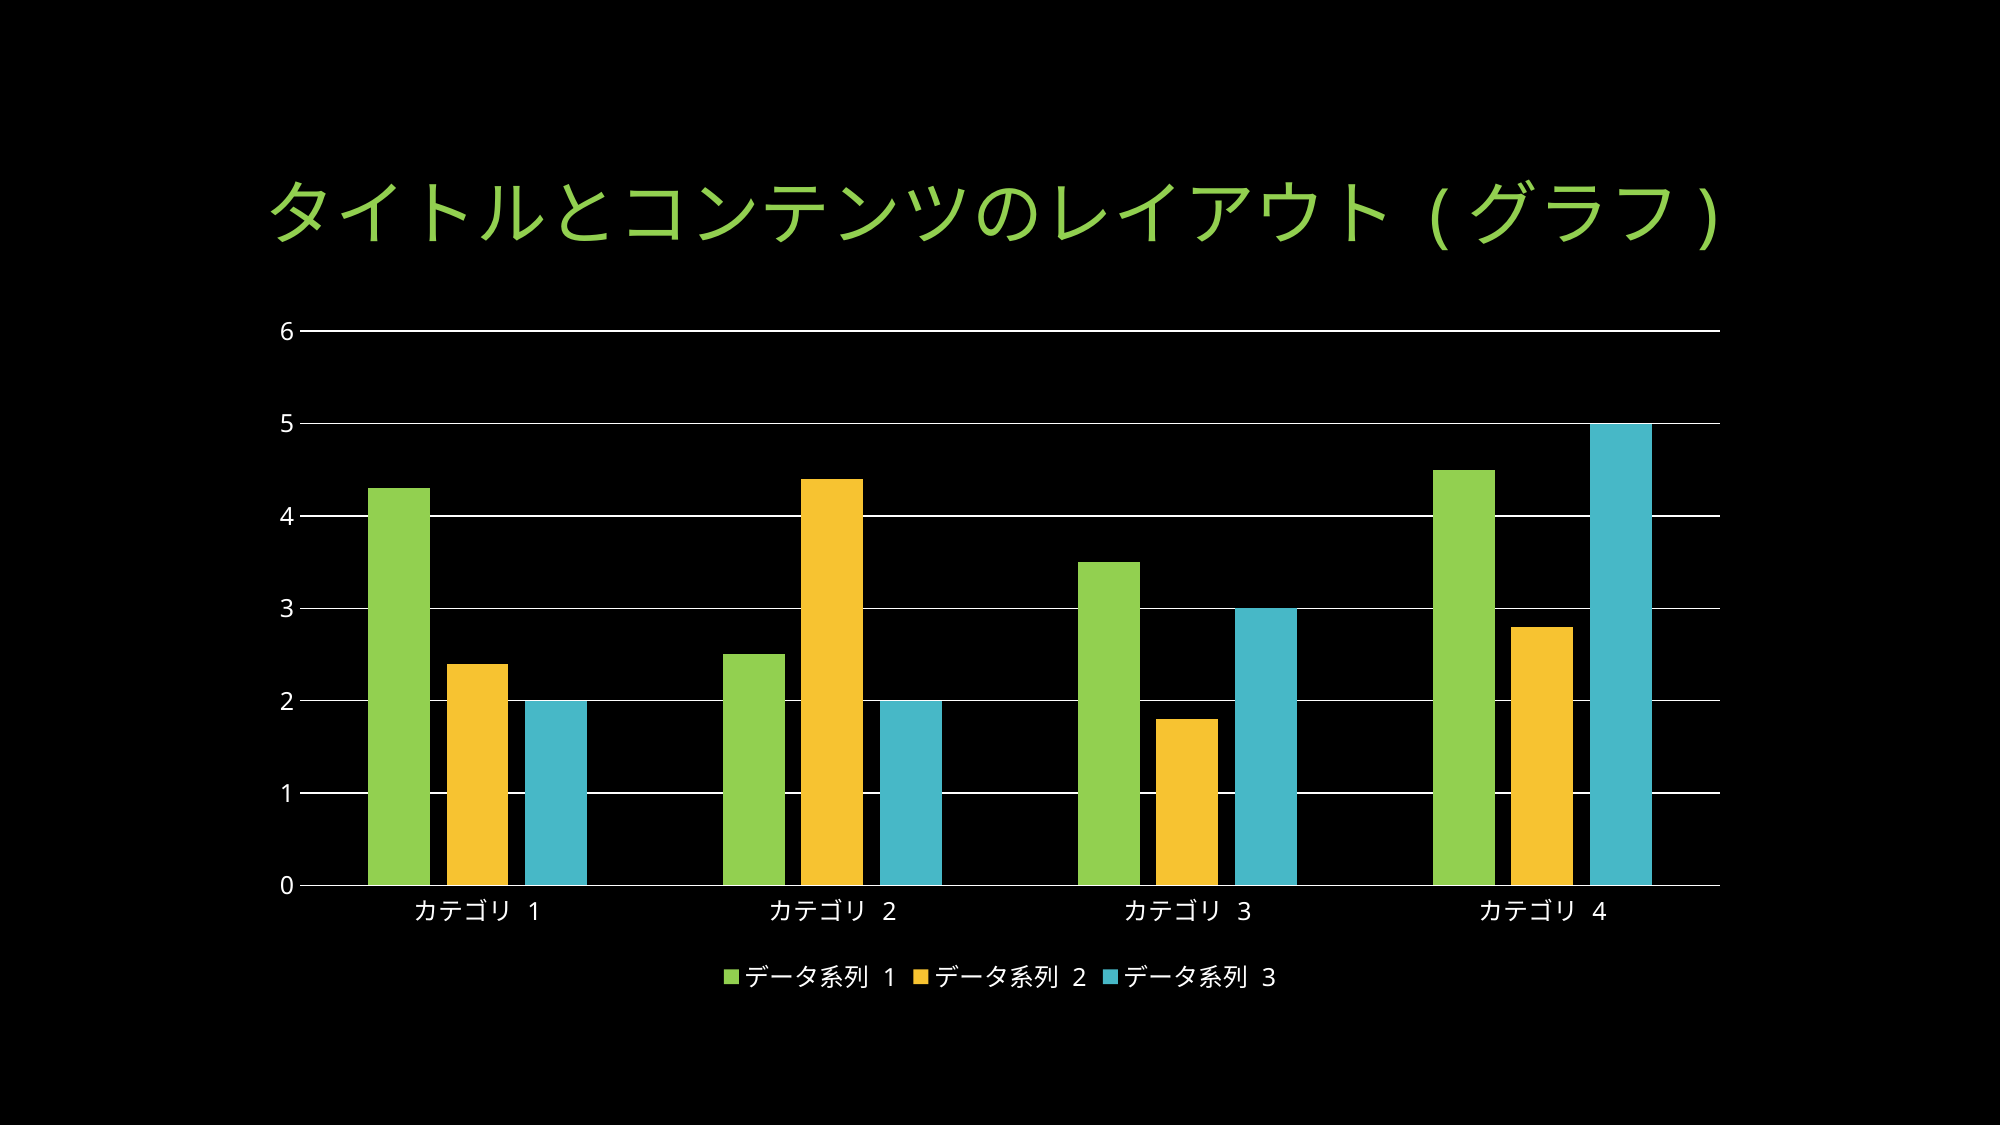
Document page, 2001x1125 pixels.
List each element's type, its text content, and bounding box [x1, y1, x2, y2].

chart [249, 299, 1750, 1000]
title タイトルとコンテンツのレイアウト (グラフ) [249, 75, 1750, 263]
